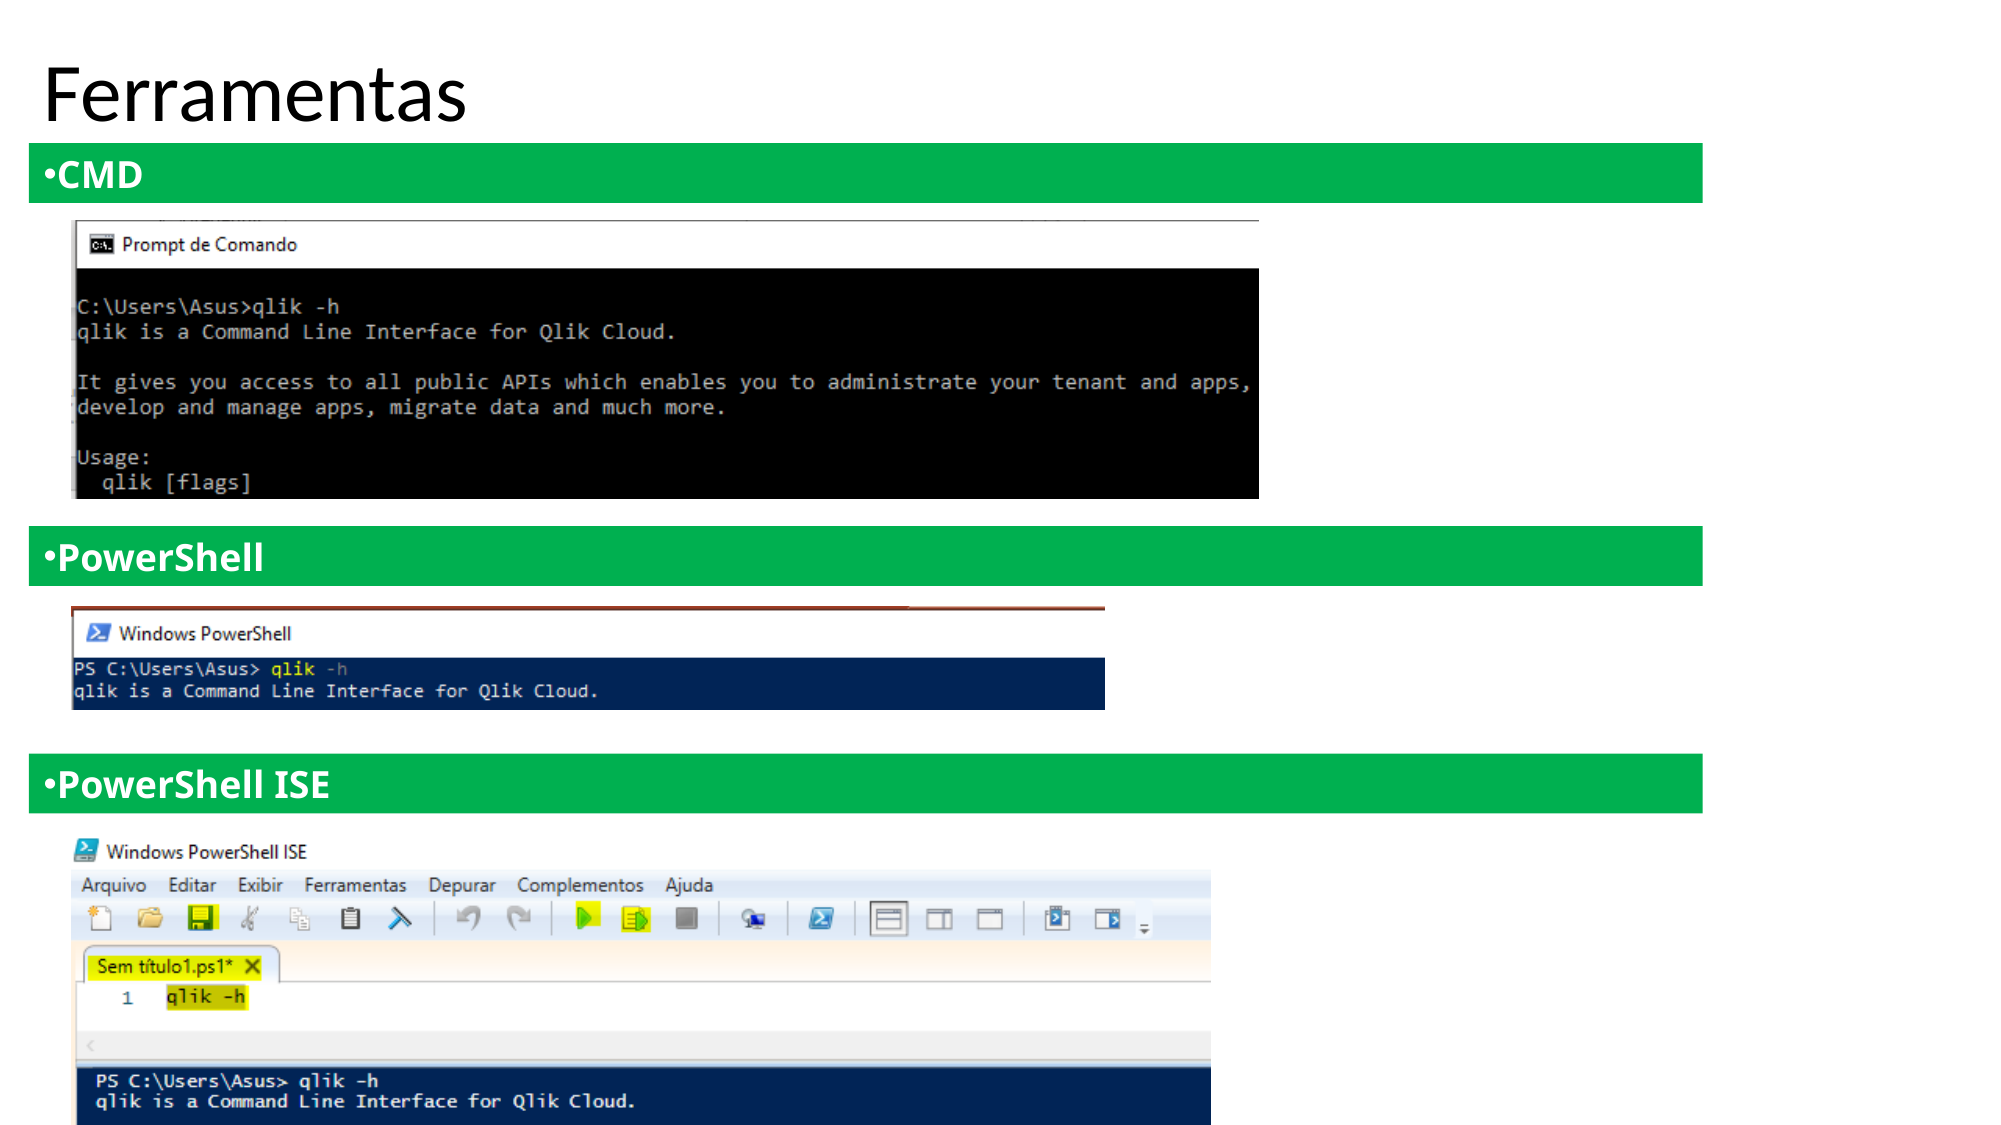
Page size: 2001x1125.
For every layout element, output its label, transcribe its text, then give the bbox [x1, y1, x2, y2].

text_box PowerShell ISE [28, 753, 1703, 814]
text_box Ferramentas [28, 31, 1863, 146]
picture [71, 834, 1211, 1125]
picture [71, 220, 1259, 499]
picture [71, 606, 1105, 710]
text_box CMD [28, 143, 1703, 203]
text_box PowerShell [28, 526, 1703, 586]
